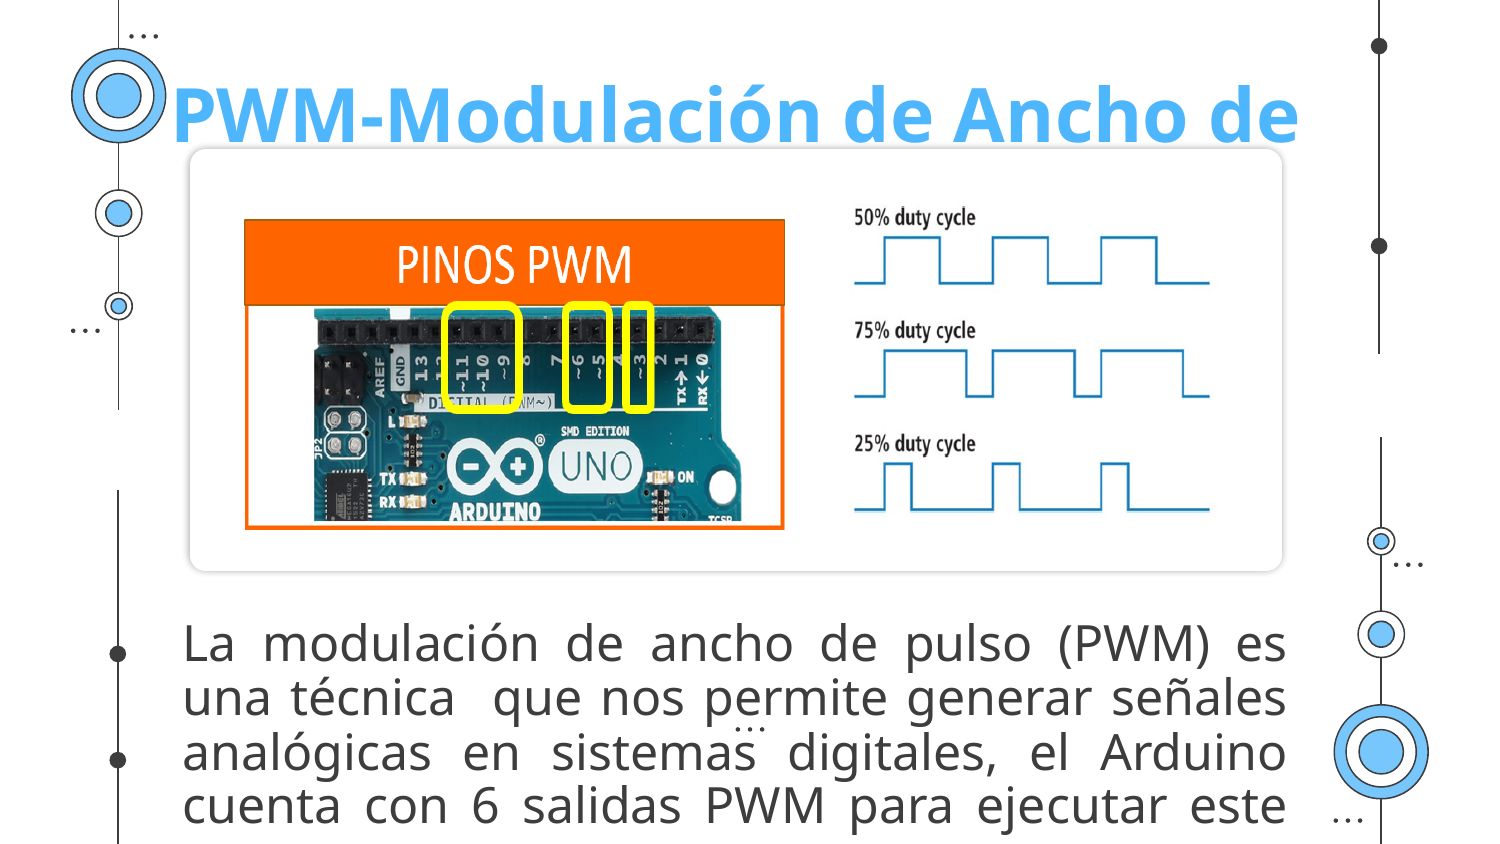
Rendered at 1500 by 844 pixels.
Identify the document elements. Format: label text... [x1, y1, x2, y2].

picture [220, 180, 1251, 541]
text_box La modulación de ancho de pulso (PWM) es una técnica que nos permite generar señales analógicas en sistemas digitales, el Arduino cuenta con 6 salidas PWM para ejecutar este proceso. [167, 611, 1304, 745]
title PWM-Modulación de Ancho de Pulso [150, 52, 1321, 146]
